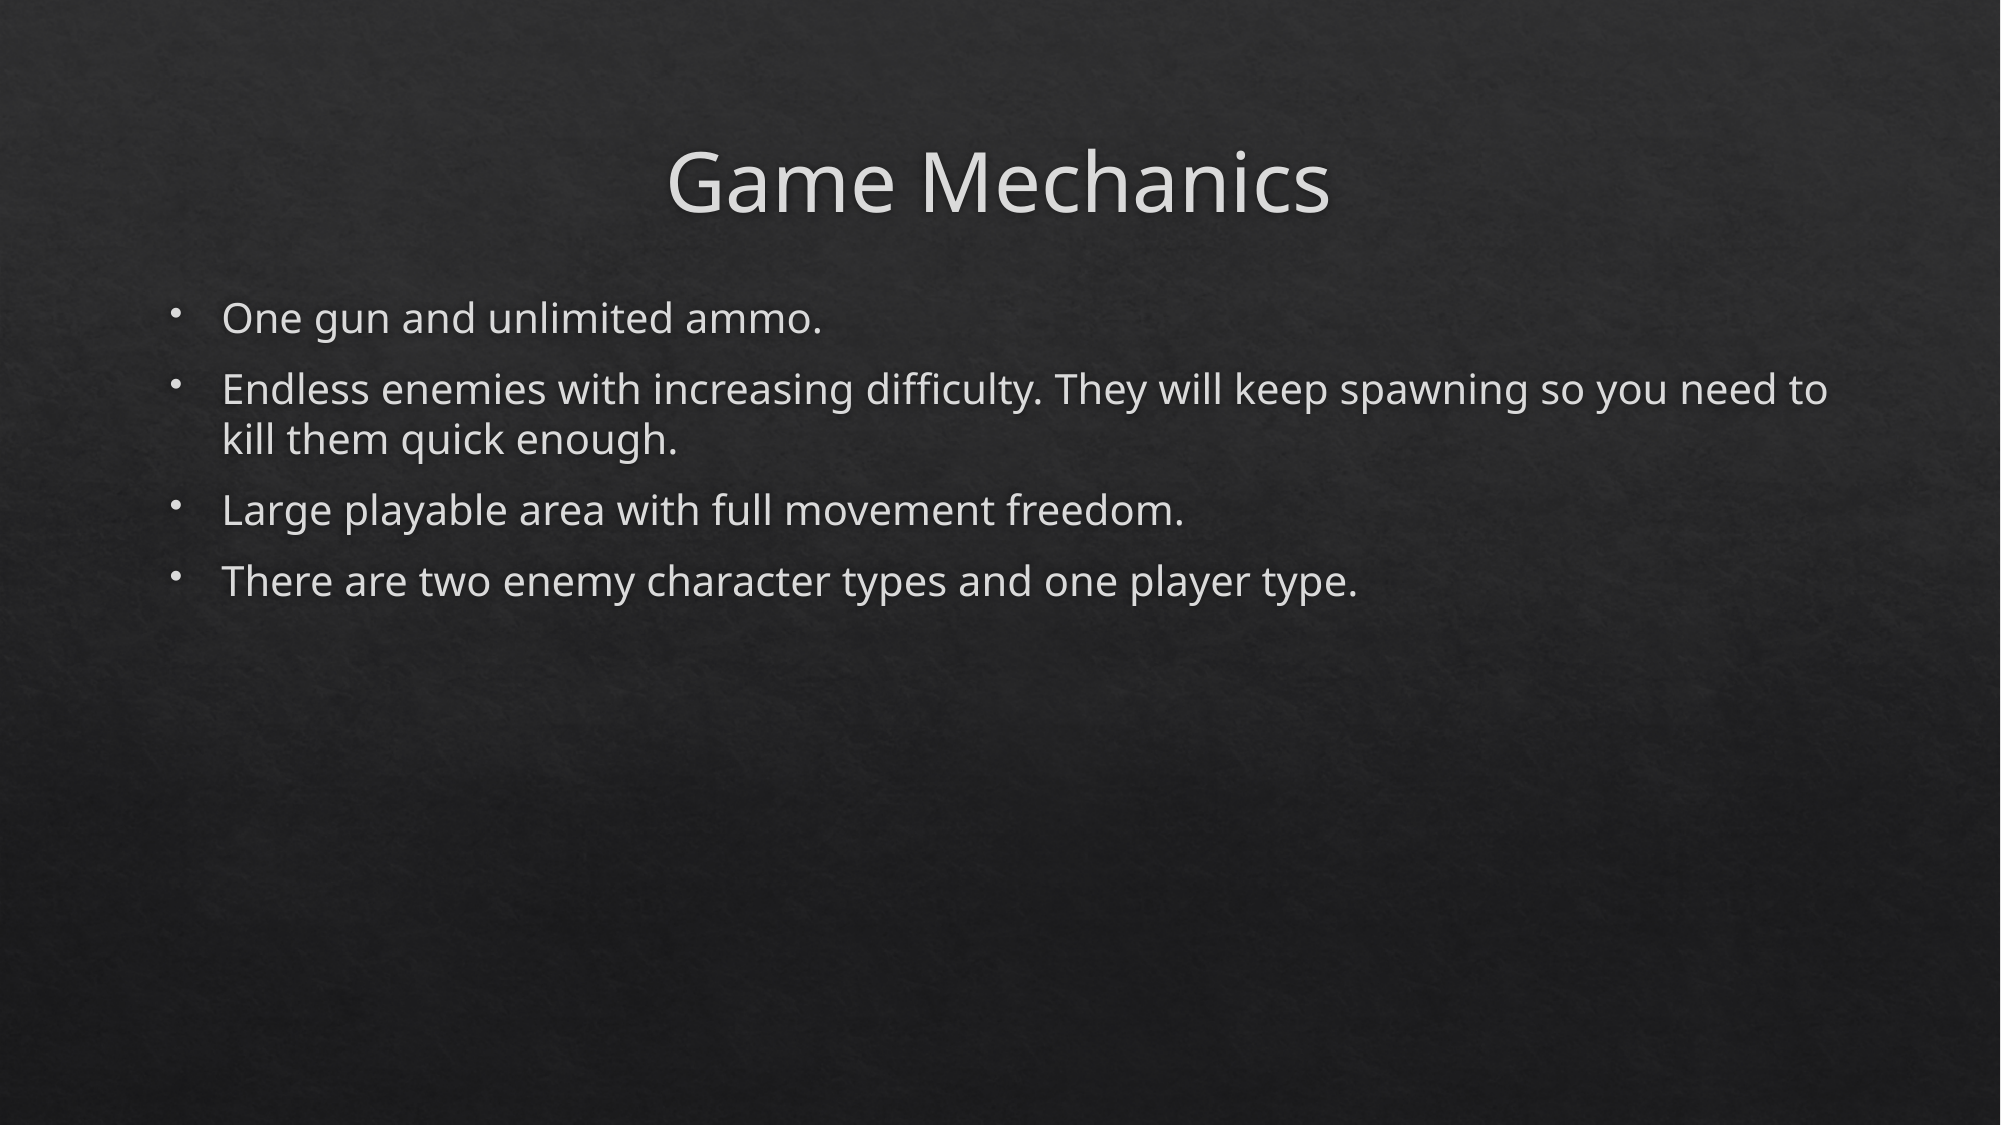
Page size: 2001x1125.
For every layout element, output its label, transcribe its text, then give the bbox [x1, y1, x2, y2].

title Game Mechanics [149, 99, 1849, 260]
list One gun and unlimited ammo. Endless enemies with increasing difficulty. They will keep spawning so you need to kill them quick enough. Large playable area with full movement freedom. There are two enemy character types and one player type. [149, 284, 1849, 950]
